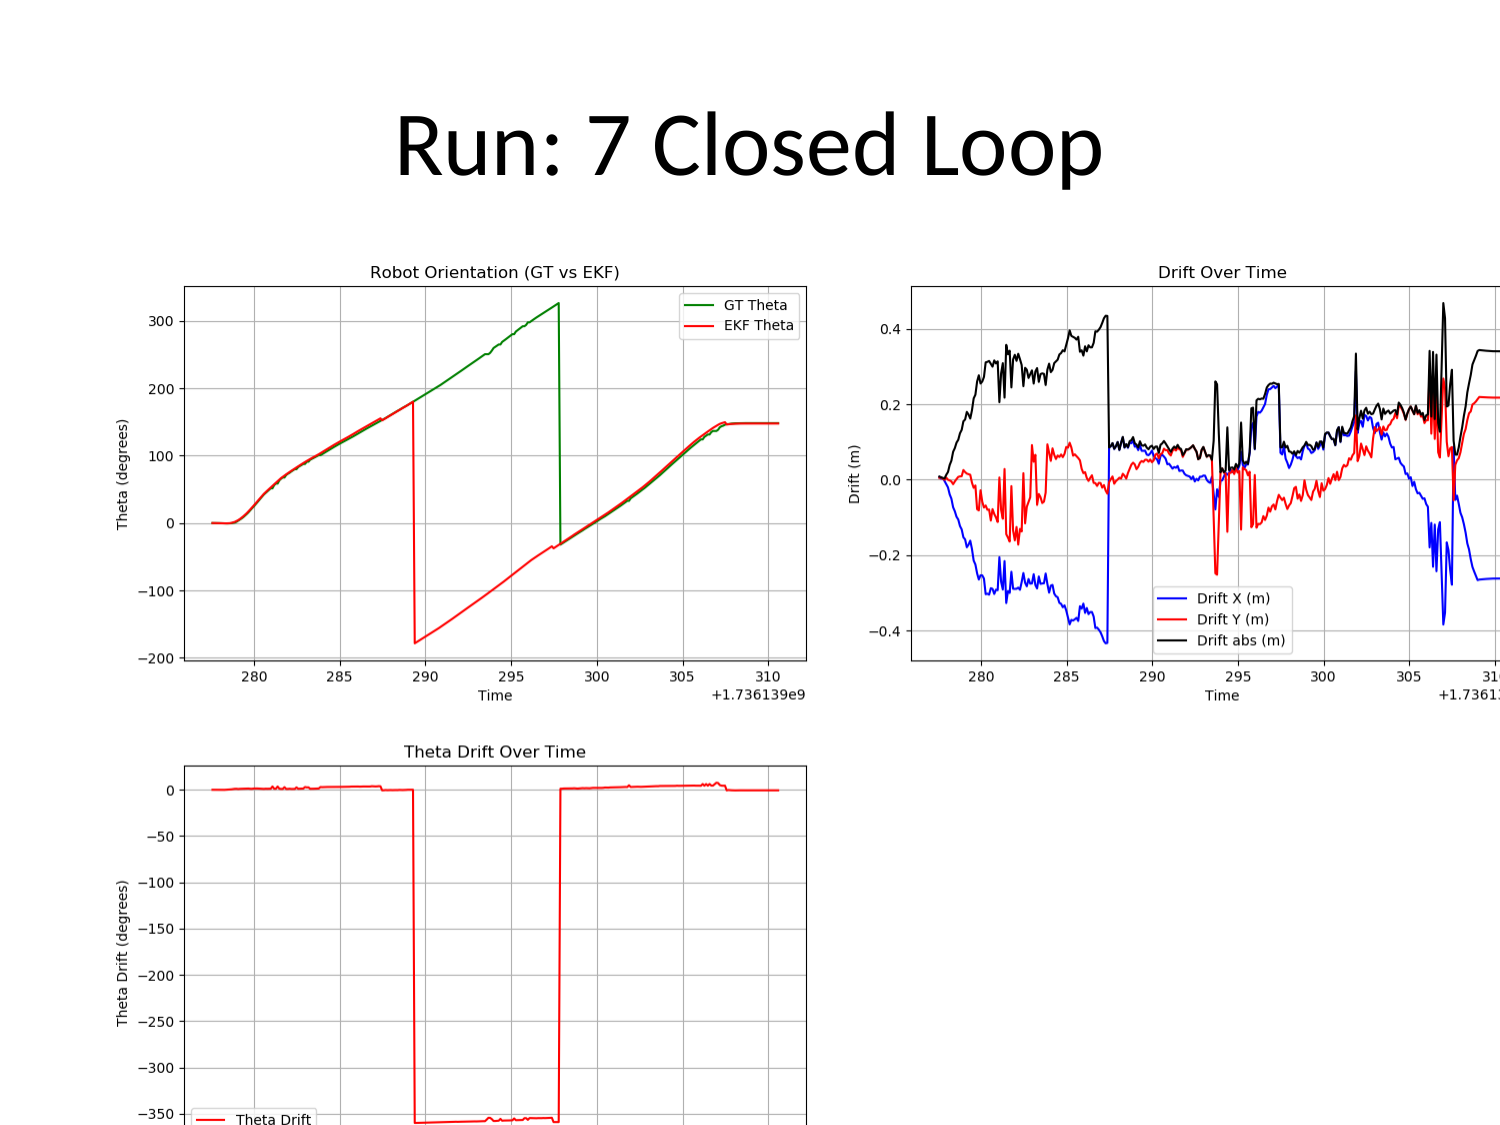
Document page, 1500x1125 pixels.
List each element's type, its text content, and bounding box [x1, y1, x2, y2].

picture [74, 224, 1500, 1125]
title Run: 7 Closed Loop [75, 45, 1425, 224]
